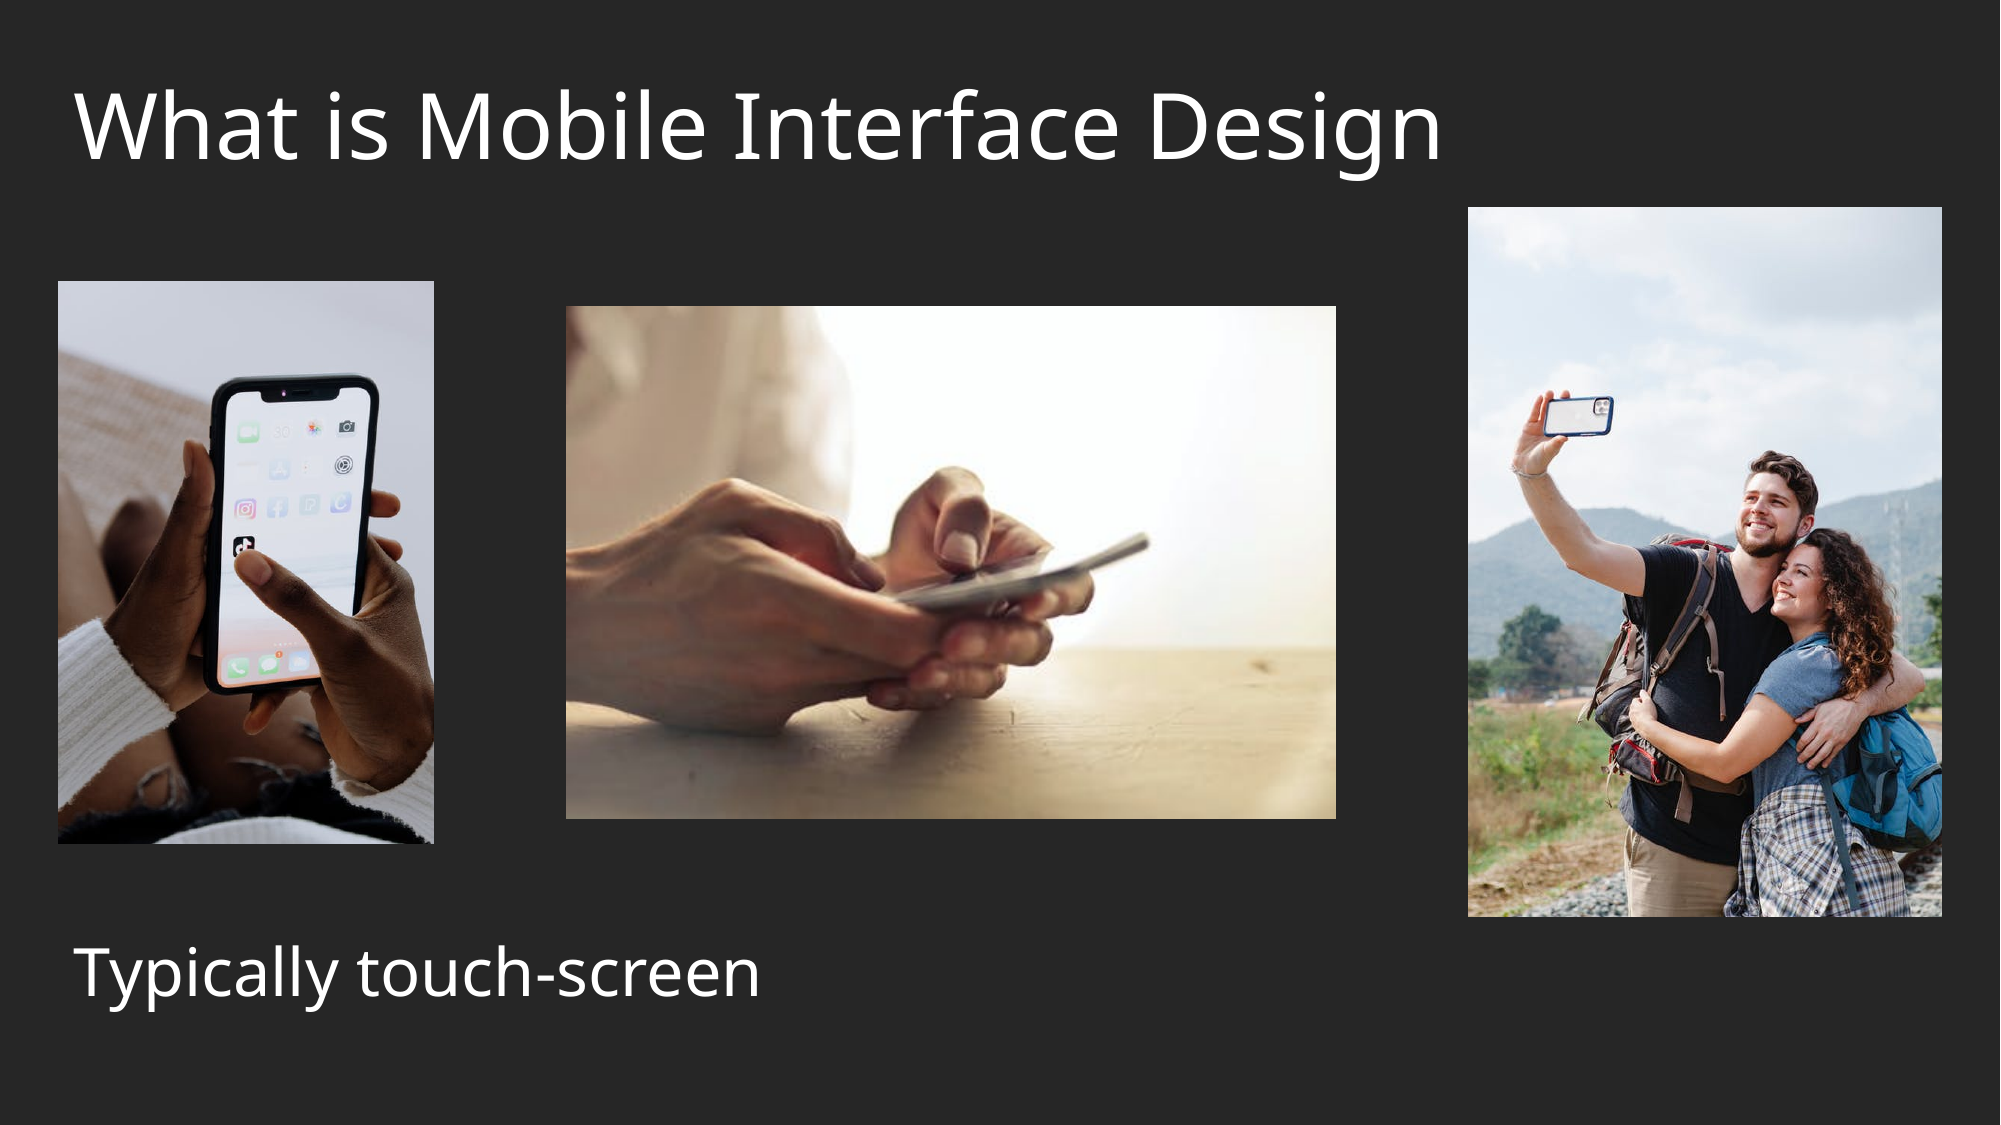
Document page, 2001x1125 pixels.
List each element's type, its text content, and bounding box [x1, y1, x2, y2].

picture [1468, 207, 1942, 917]
picture [566, 306, 1336, 819]
text_box Typically touch-screen [58, 881, 1942, 1034]
subtitle What is Mobile Interface Design [58, 72, 1942, 191]
picture [58, 281, 434, 844]
